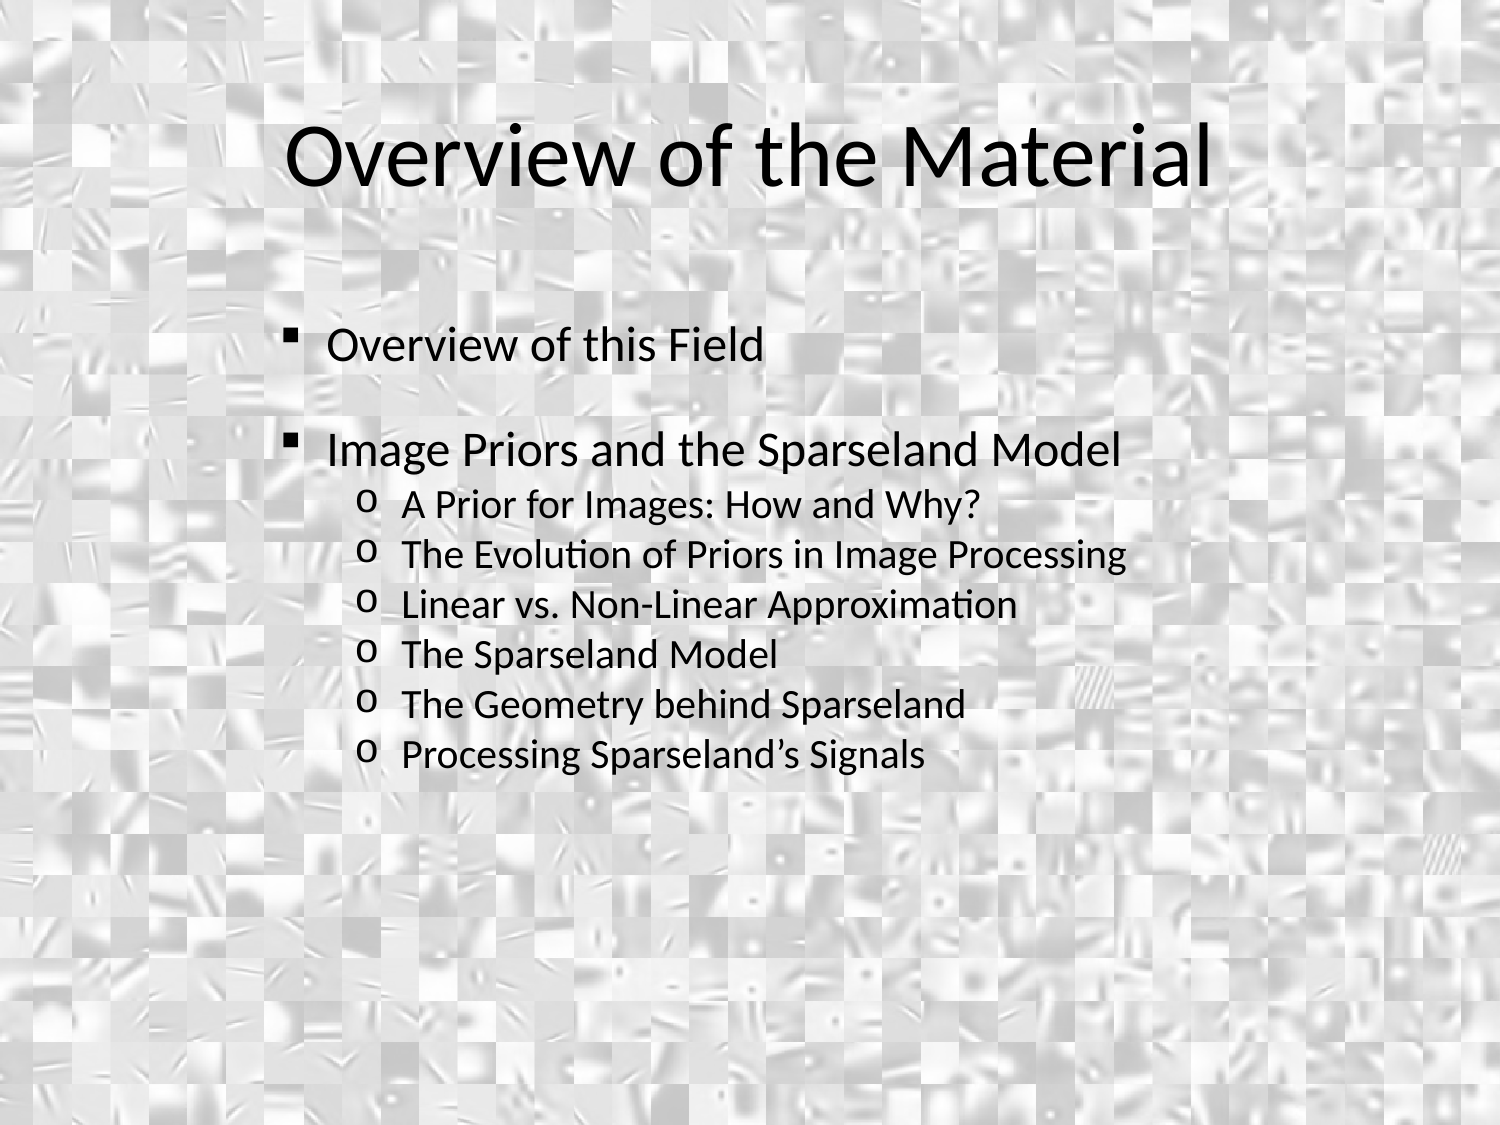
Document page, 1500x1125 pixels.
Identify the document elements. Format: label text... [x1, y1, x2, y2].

text_box [0, 0, 1500, 1125]
text_box Overview of the Material [74, 56, 1425, 244]
text_box Overview of this Field Image Priors and the Sparseland Model A Prior for Images: How and Why? The Evolution of Priors in Image Processing Linear vs. Non-Linear Approximation The Sparseland Model The Geometry behind Sparseland Processing Sparseland’s Signals [264, 304, 1143, 835]
